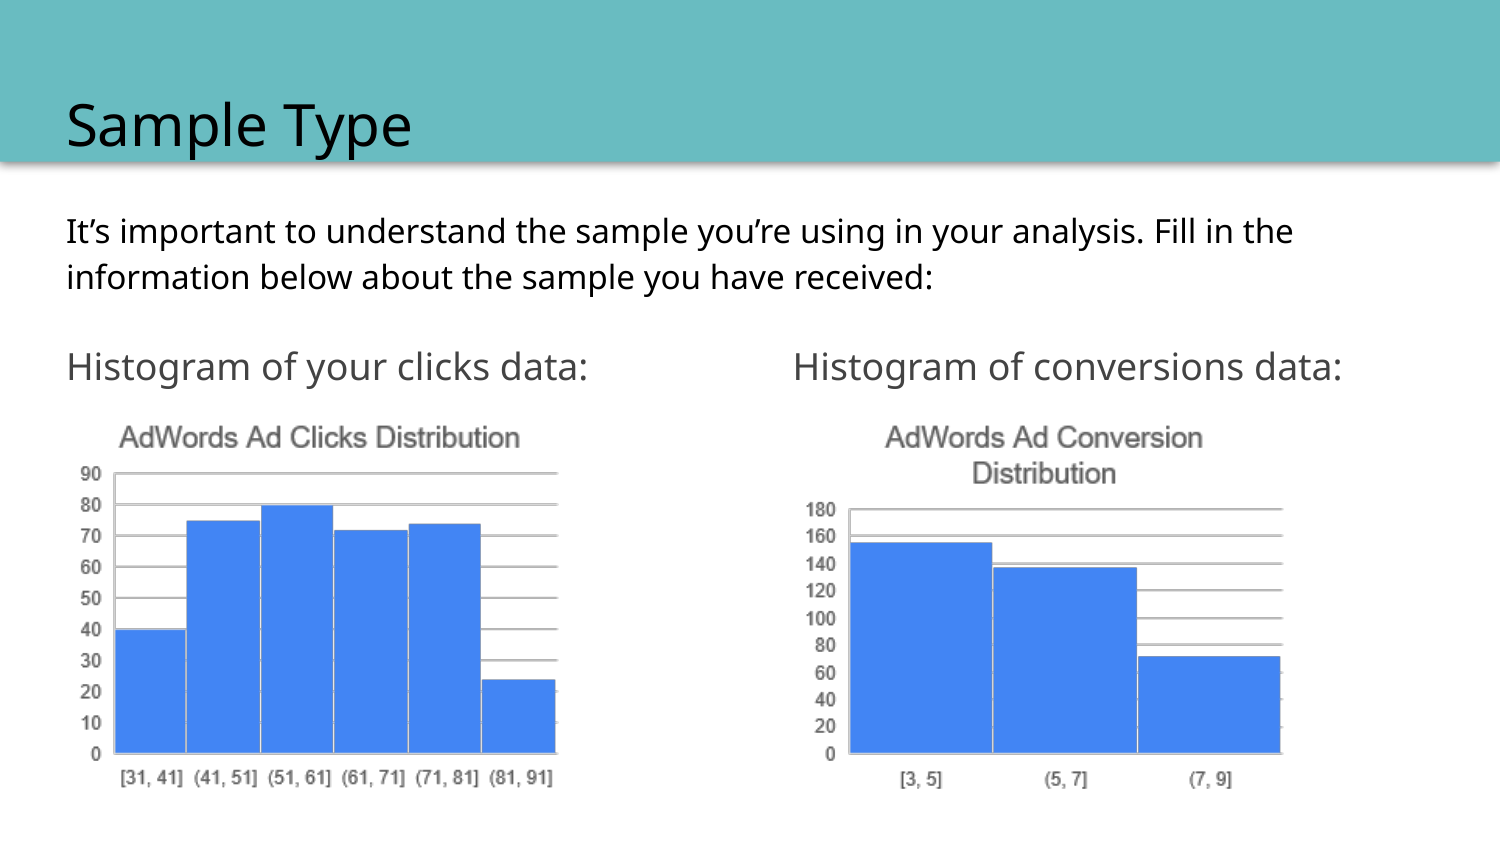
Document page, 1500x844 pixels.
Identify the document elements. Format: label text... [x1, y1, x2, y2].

picture [69, 409, 574, 803]
text_box Histogram of conversions data: [777, 328, 1379, 404]
picture [793, 409, 1299, 803]
list It’s important to understand the sample you’re using in your analysis. Fill in the information below about the sample you have received: [51, 189, 1449, 694]
title Sample Type [51, 72, 1449, 167]
text_box Histogram of your clicks data: [51, 328, 652, 404]
